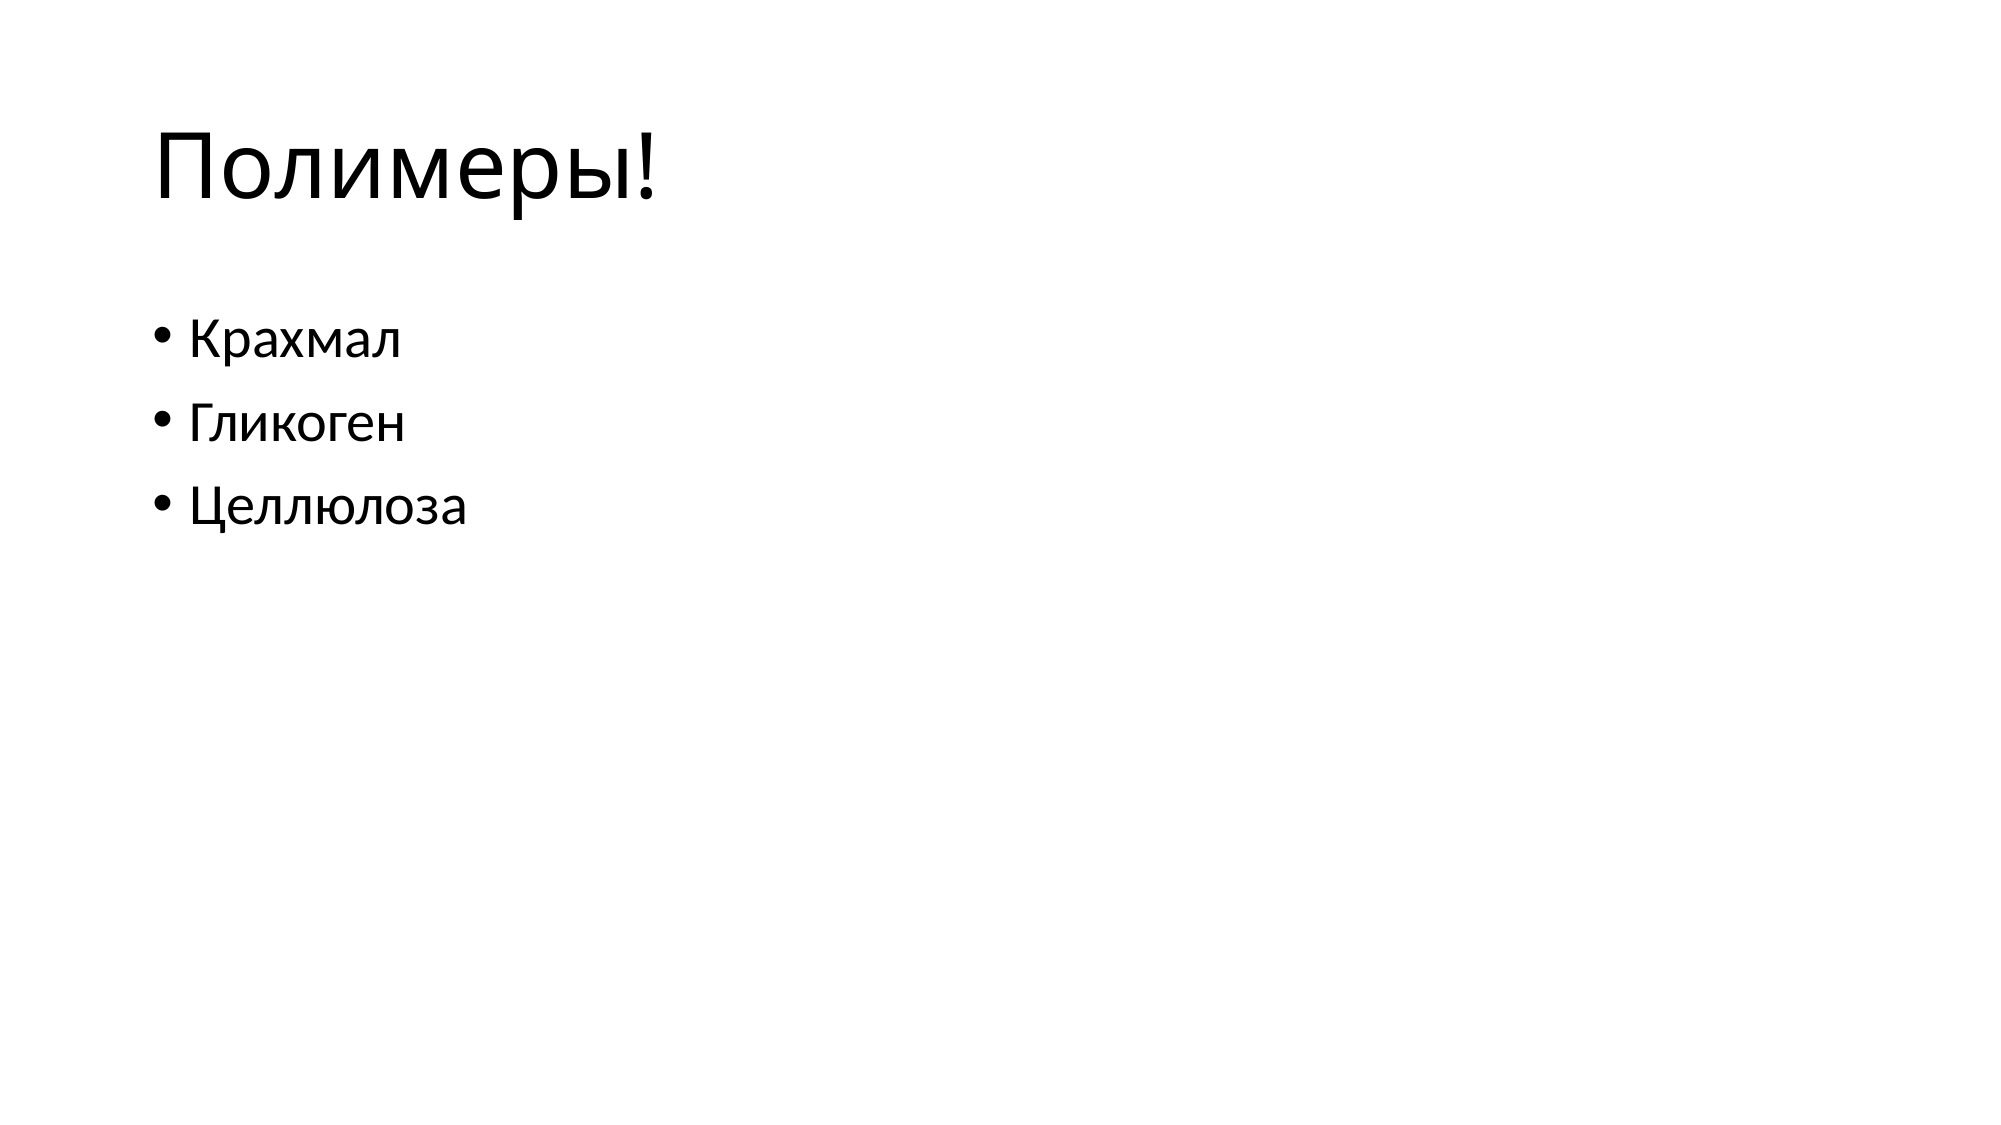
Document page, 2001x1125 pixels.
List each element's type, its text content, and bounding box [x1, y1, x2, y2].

list Крахмал Гликоген Целлюлоза [137, 299, 1863, 1014]
title Полимеры! [137, 59, 1863, 278]
